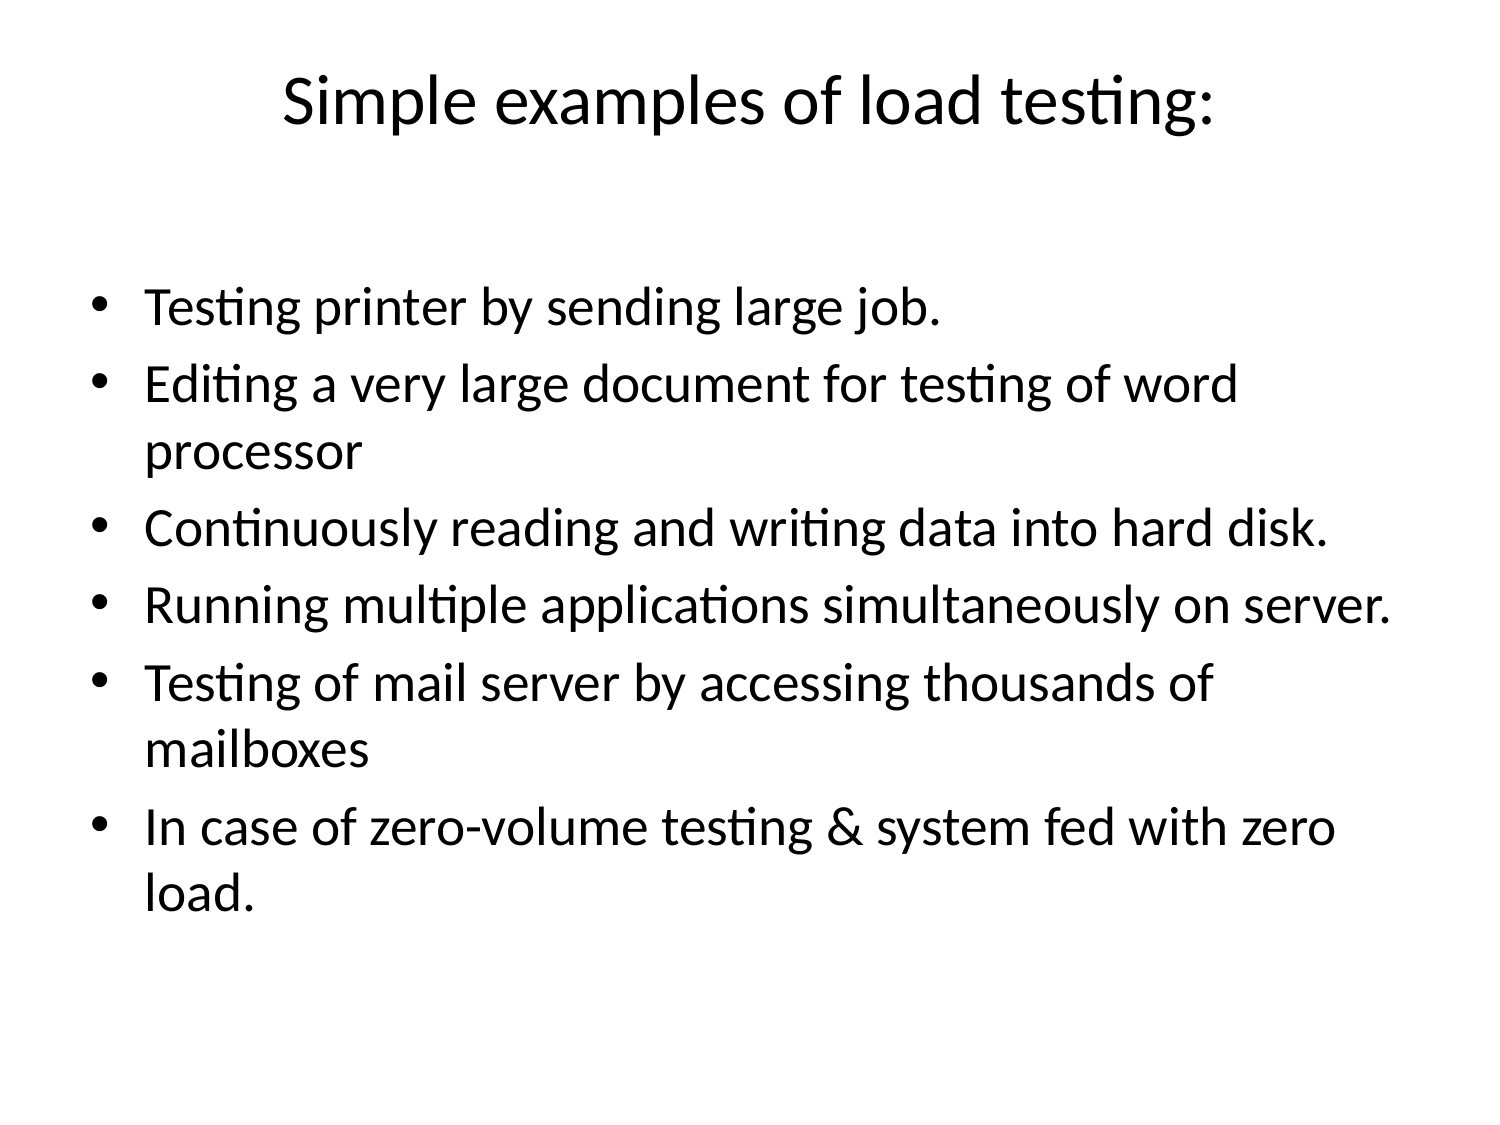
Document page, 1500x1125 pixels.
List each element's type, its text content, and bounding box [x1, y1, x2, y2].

title Simple examples of load testing: [75, 45, 1425, 233]
list Testing printer by sending large job. Editing a very large document for testing of word processor Continuously reading and writing data into hard disk. Running multiple applications simultaneously on server. Testing of mail server by accessing thousands of mailboxes In case of zero-volume testing & system fed with zero load. [75, 262, 1425, 1005]
